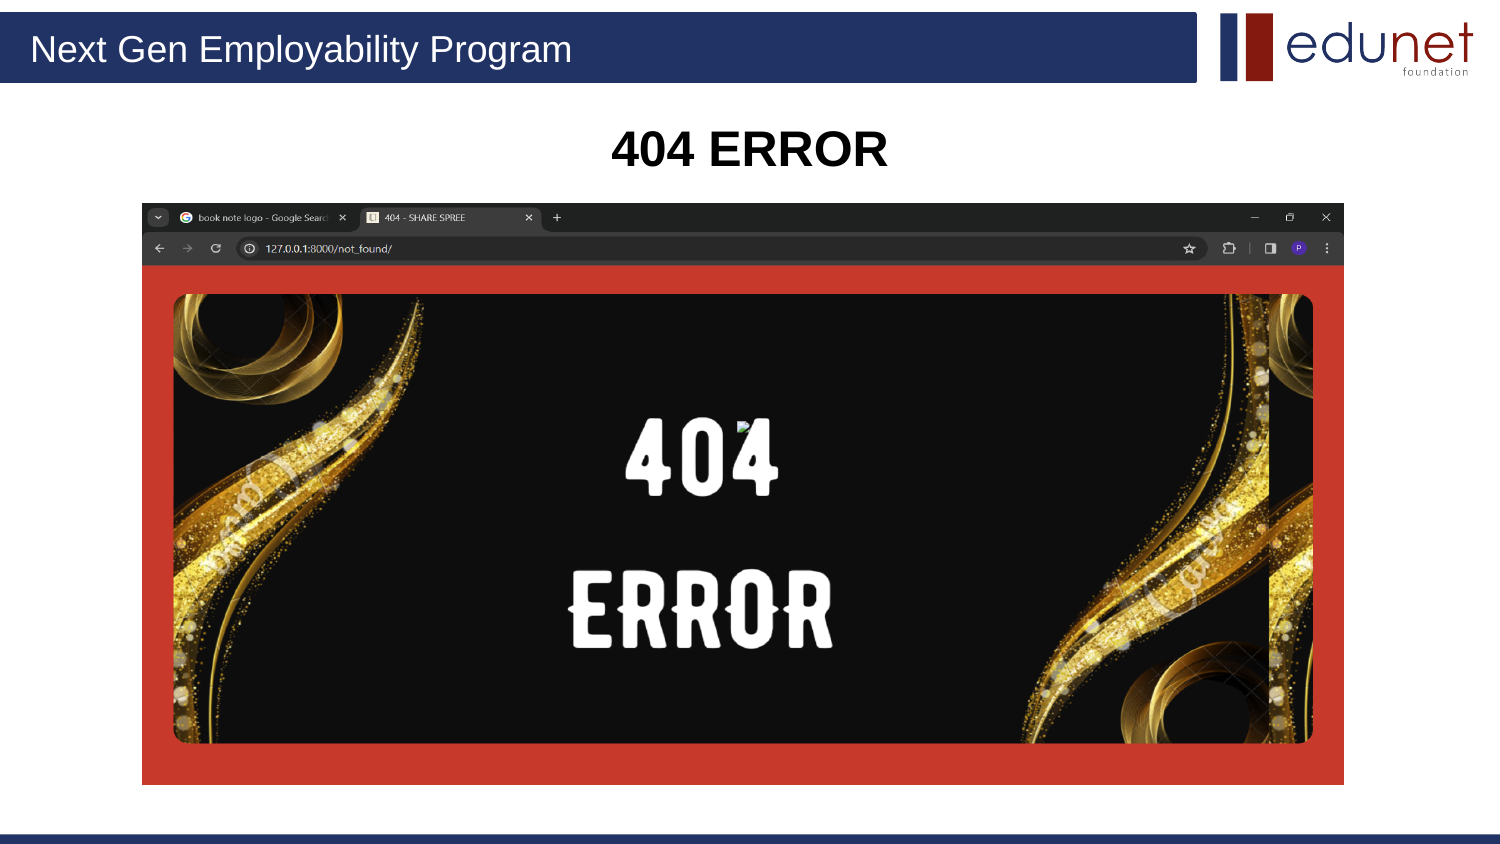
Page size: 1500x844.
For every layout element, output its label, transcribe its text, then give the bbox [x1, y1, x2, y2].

title 404 ERROR [103, 101, 1397, 193]
picture [141, 203, 1344, 785]
picture [1279, 14, 1482, 83]
